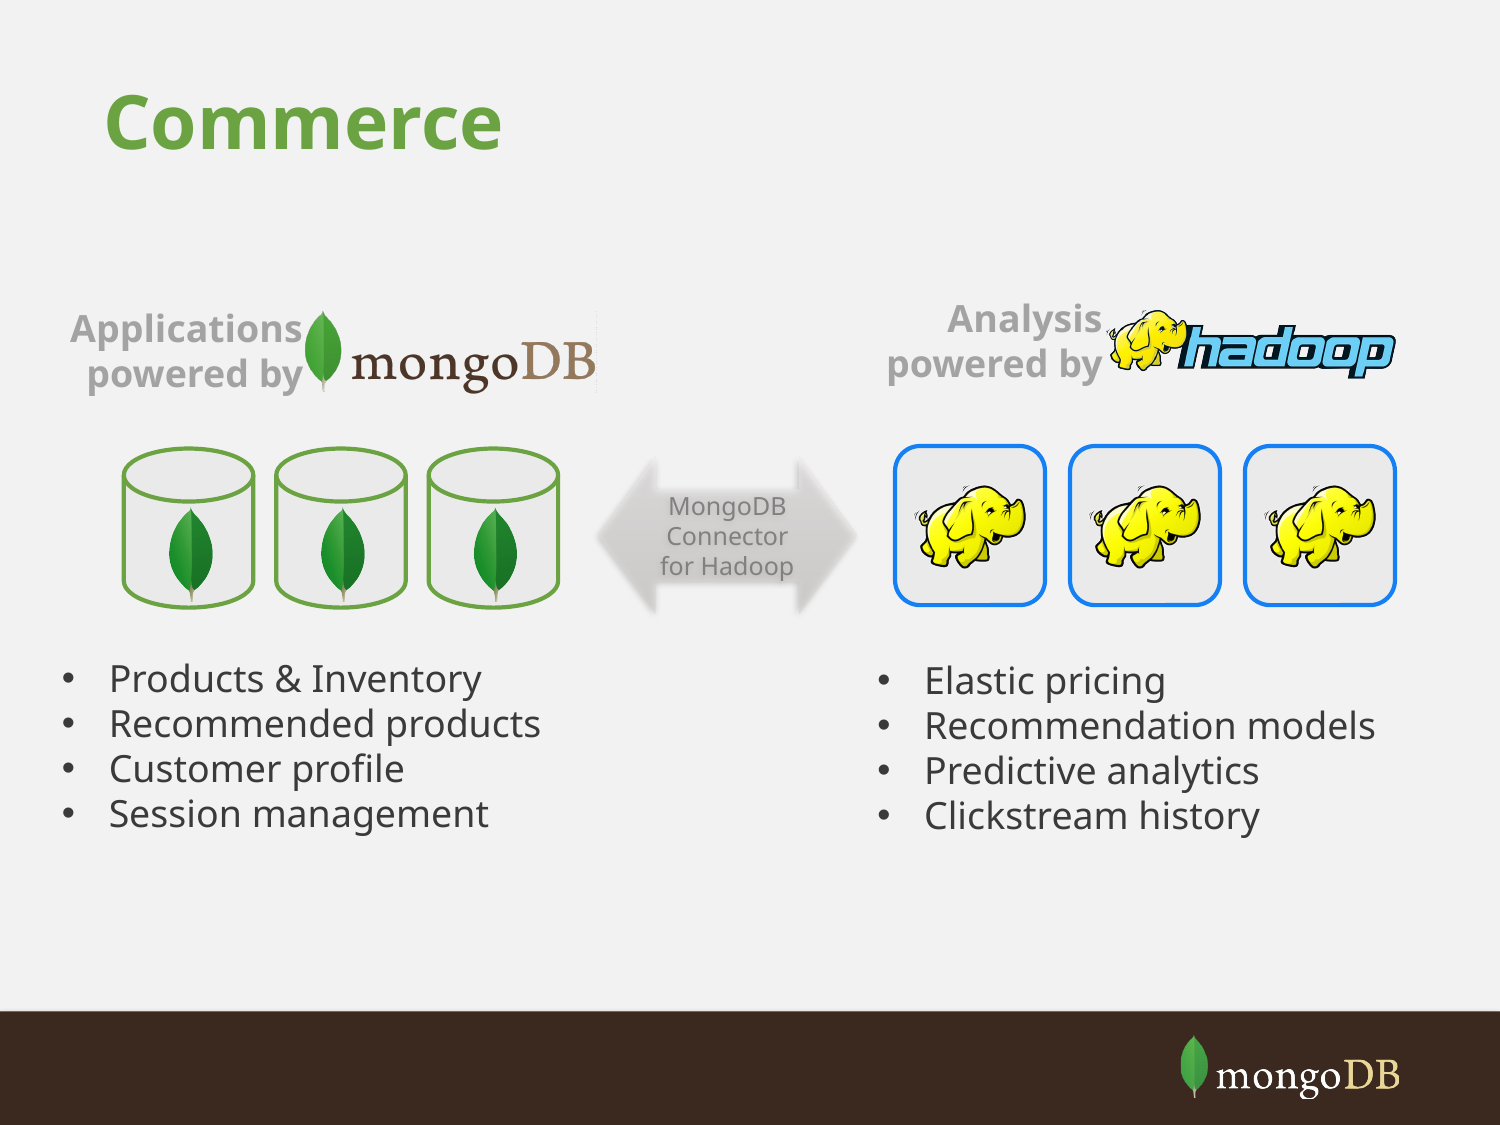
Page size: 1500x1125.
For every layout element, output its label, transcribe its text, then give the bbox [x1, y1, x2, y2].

text_box Products & Inventory Recommended products Customer profile Session management [47, 647, 557, 843]
text_box MongoDB Connector for Hadoop [597, 456, 858, 615]
text_box Elastic pricing Recommendation models Predictive analytics Clickstream history [862, 649, 1392, 845]
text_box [894, 445, 1046, 606]
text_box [428, 448, 559, 608]
picture [1104, 298, 1398, 385]
text_box Analysis powered by [871, 287, 1118, 393]
picture [303, 310, 598, 395]
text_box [1069, 445, 1221, 606]
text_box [275, 448, 406, 608]
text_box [123, 448, 254, 608]
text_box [1244, 445, 1396, 606]
title Commerce [103, 55, 1399, 195]
text_box Applications powered by [55, 297, 318, 403]
